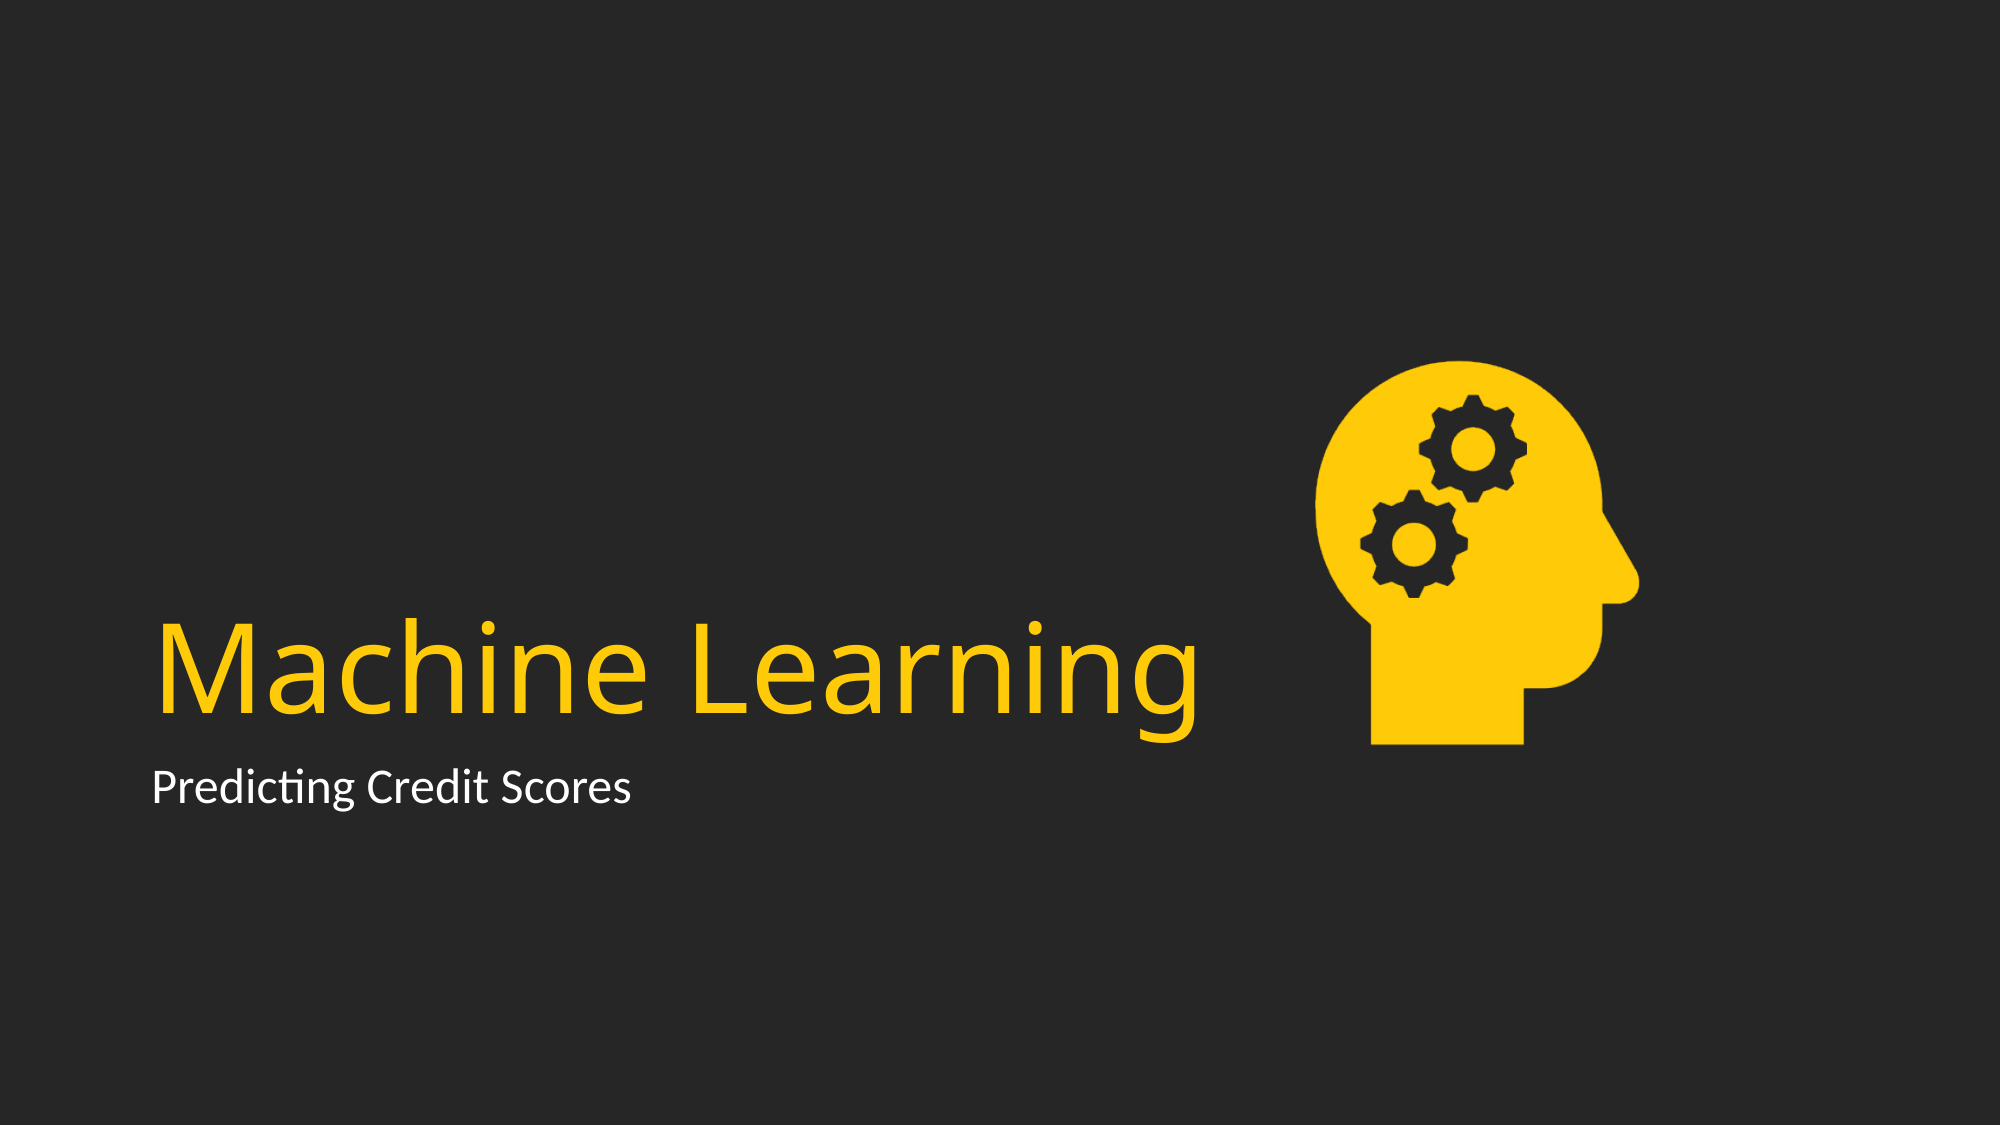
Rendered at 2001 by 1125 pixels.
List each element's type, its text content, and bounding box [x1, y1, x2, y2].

text_box [1252, 336, 1704, 788]
title Machine Learning [136, 280, 1862, 749]
list Predicting Credit Scores [136, 752, 1862, 999]
